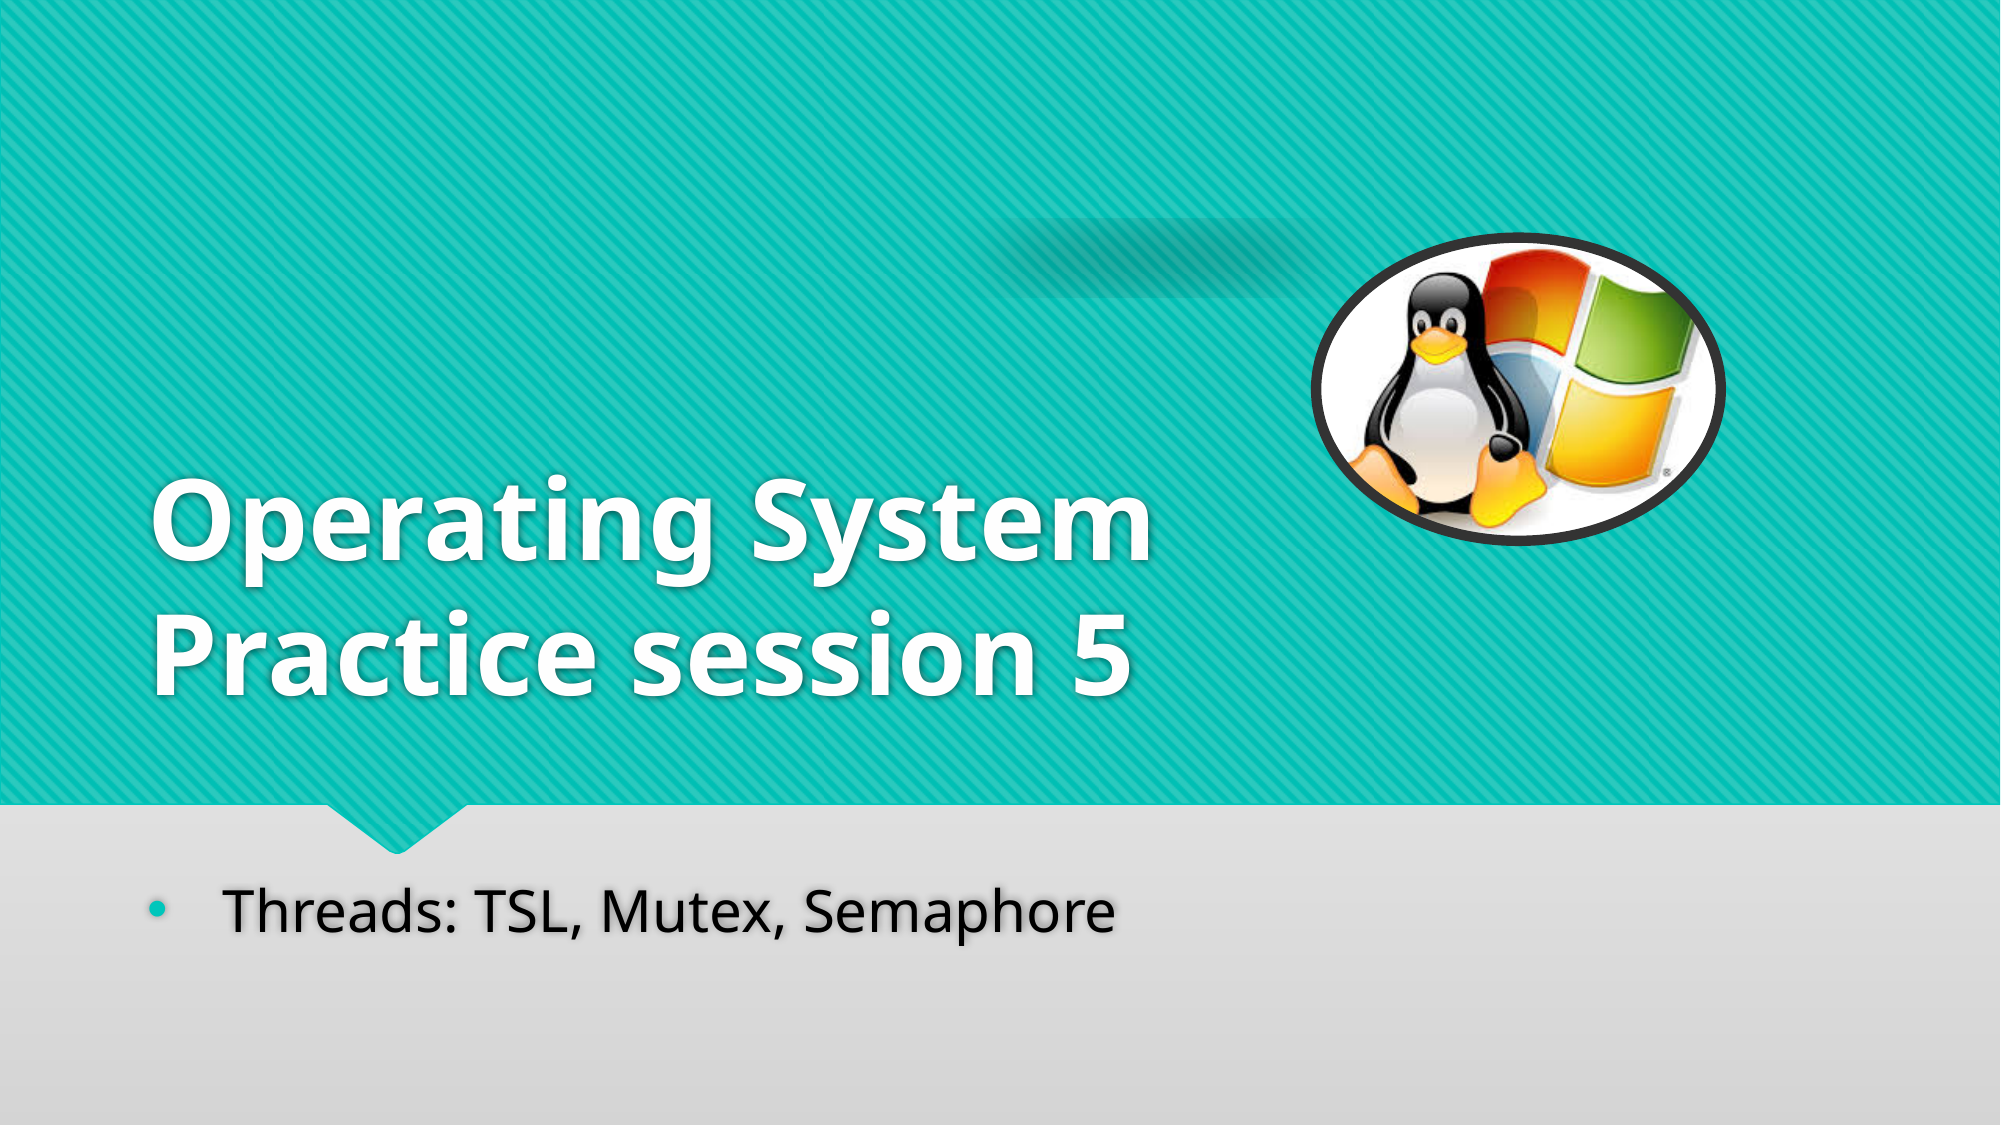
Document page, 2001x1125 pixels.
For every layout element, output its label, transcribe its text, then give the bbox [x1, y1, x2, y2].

subtitle Threads: TSL, Mutex, Semaphore [132, 866, 1868, 1101]
title Operating System Practice session 5 [132, 237, 1868, 726]
picture [1315, 237, 1722, 542]
